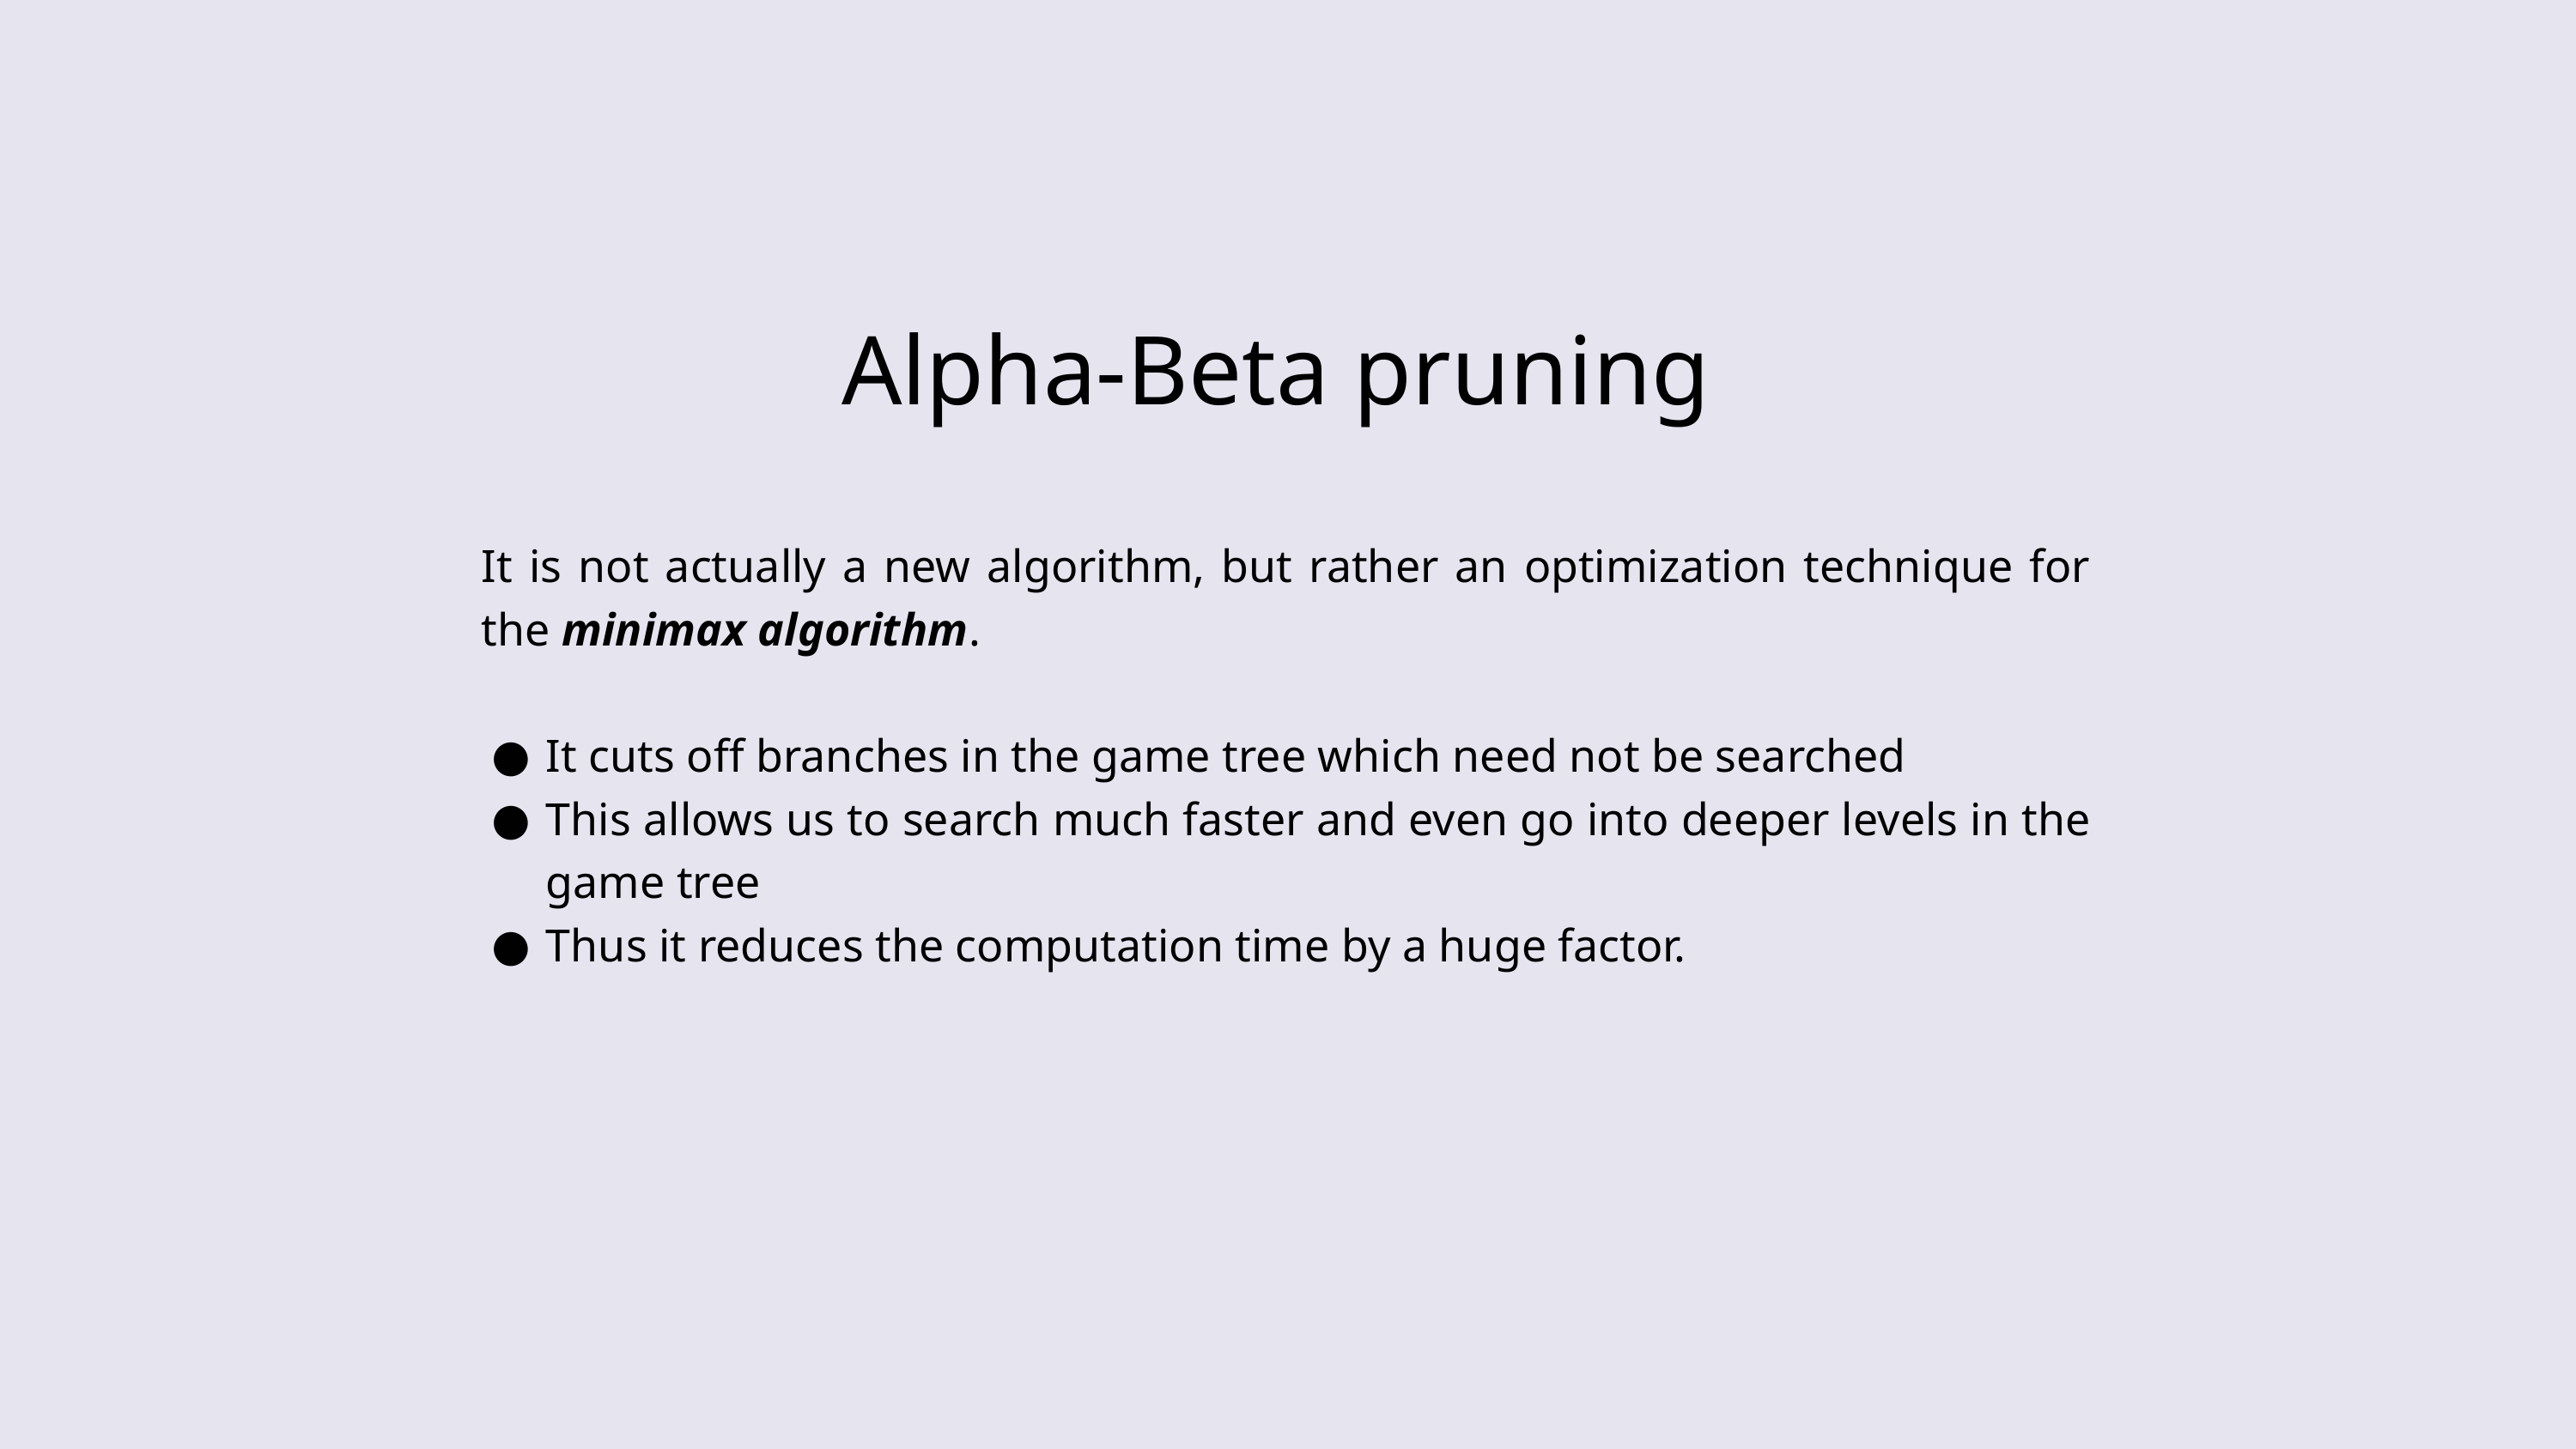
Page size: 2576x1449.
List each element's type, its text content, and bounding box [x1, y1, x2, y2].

text_box Alpha-Beta pruning [841, 317, 1735, 427]
text_box It is not actually a new algorithm, but rather an optimization technique for the minimax algorithm. It cuts off branches in the game tree which need not be searched This allows us to search much faster and even go into deeper levels in the game tree Thus it reduces the computation time by a huge factor. [481, 528, 2094, 971]
